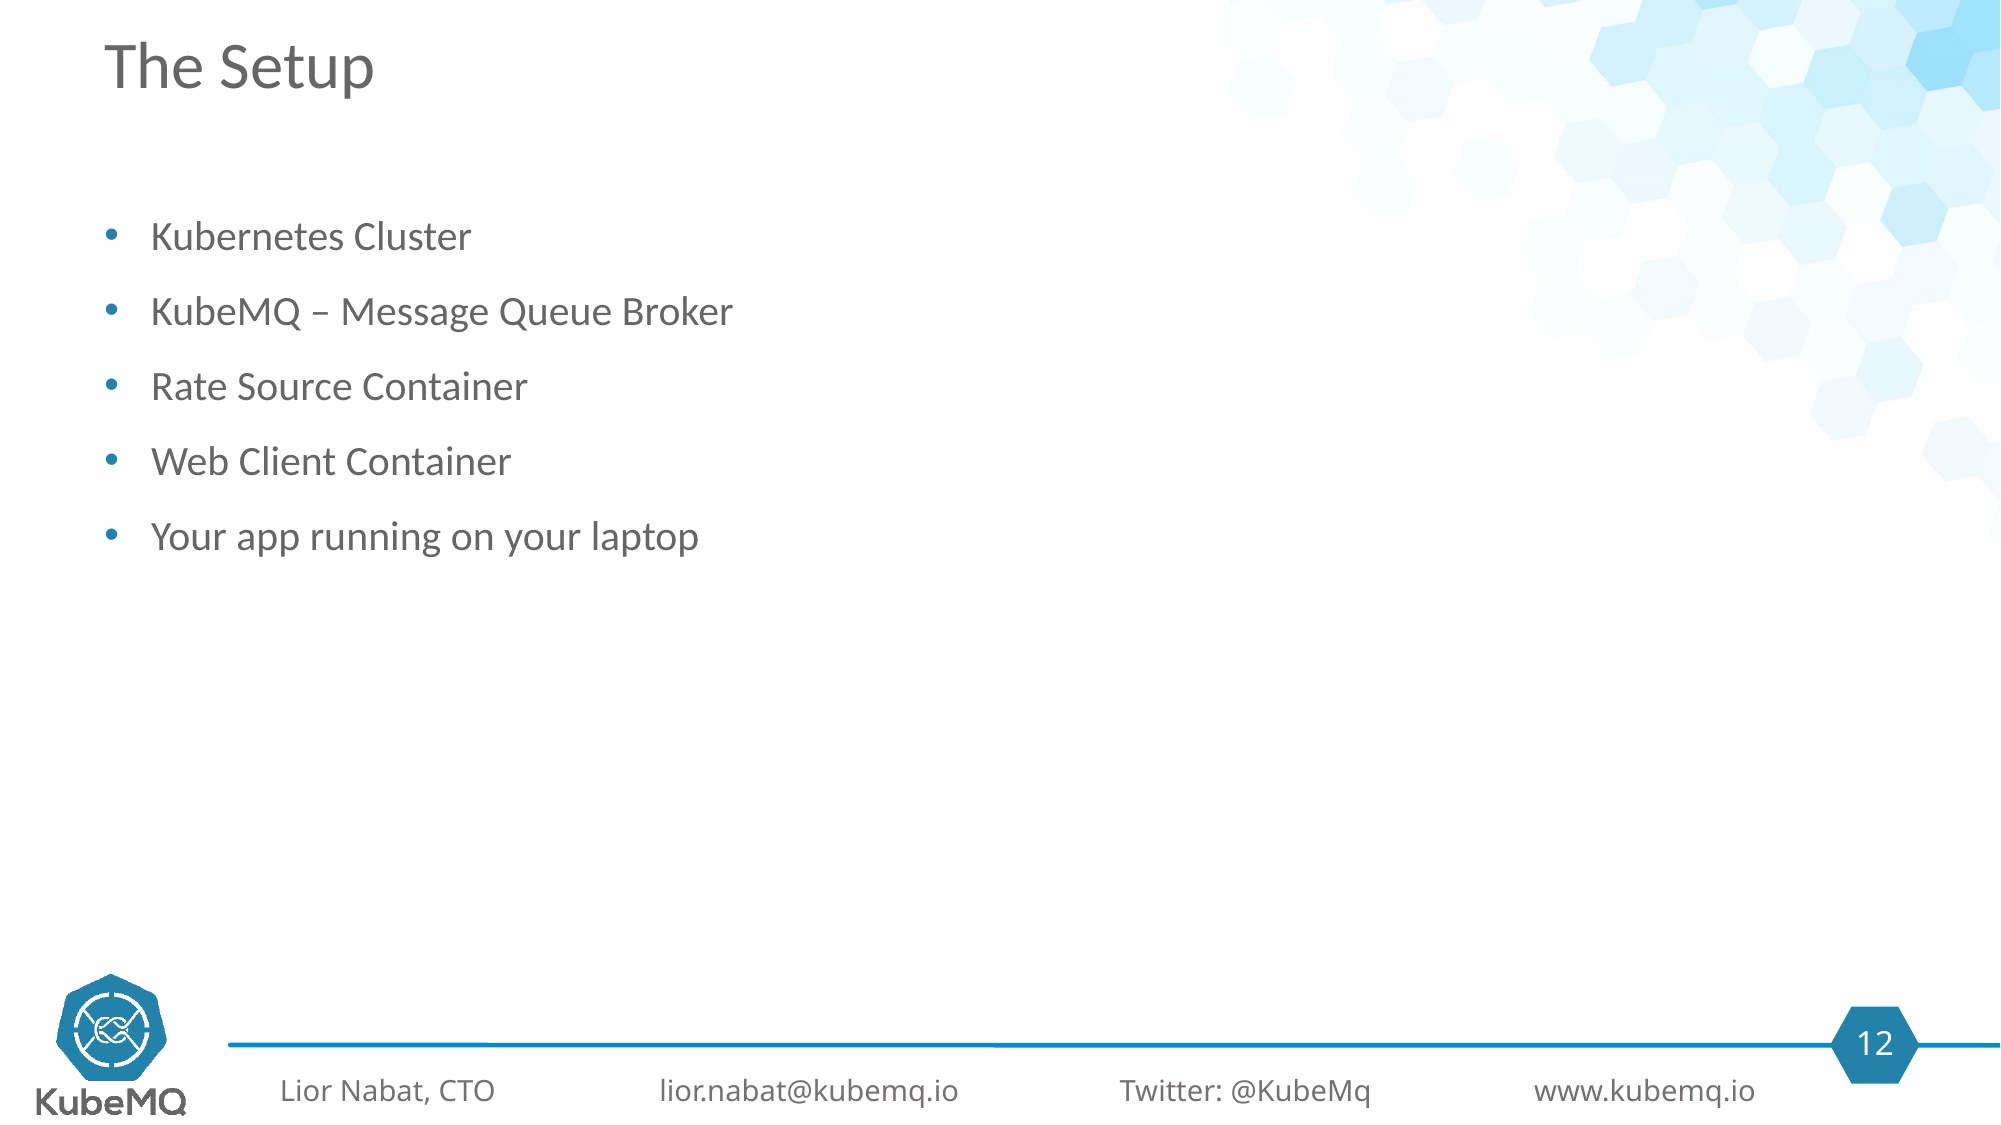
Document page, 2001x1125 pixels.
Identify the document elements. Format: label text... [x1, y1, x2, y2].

picture [36, 974, 186, 1116]
text_box Kubernetes Cluster KubeMQ – Message Queue Broker Rate Source Container Web Client Container Your app running on your laptop [89, 176, 1090, 567]
picture [1212, 0, 2000, 563]
text_box The Setup [89, 23, 1815, 119]
